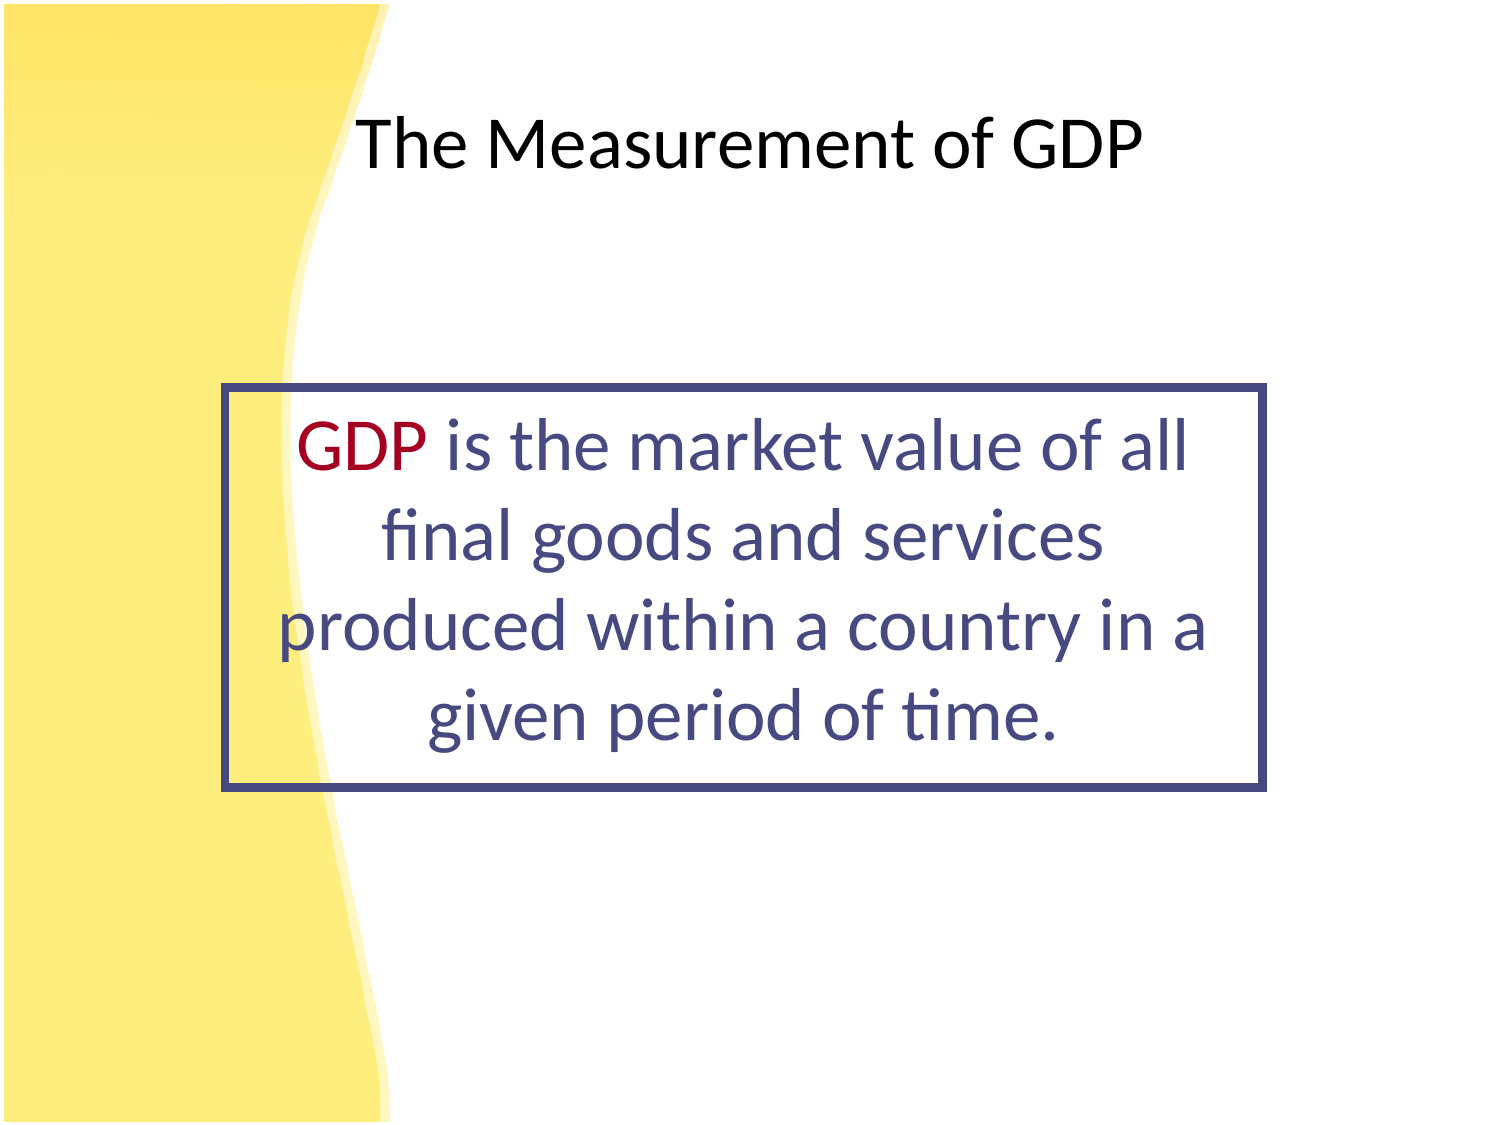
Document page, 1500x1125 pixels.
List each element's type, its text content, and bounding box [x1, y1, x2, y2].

picture [0, 0, 1500, 1125]
title The Measurement of GDP [74, 44, 1426, 233]
list GDP is the market value of all final goods and services produced within a country in a given period of time. [224, 387, 1263, 788]
